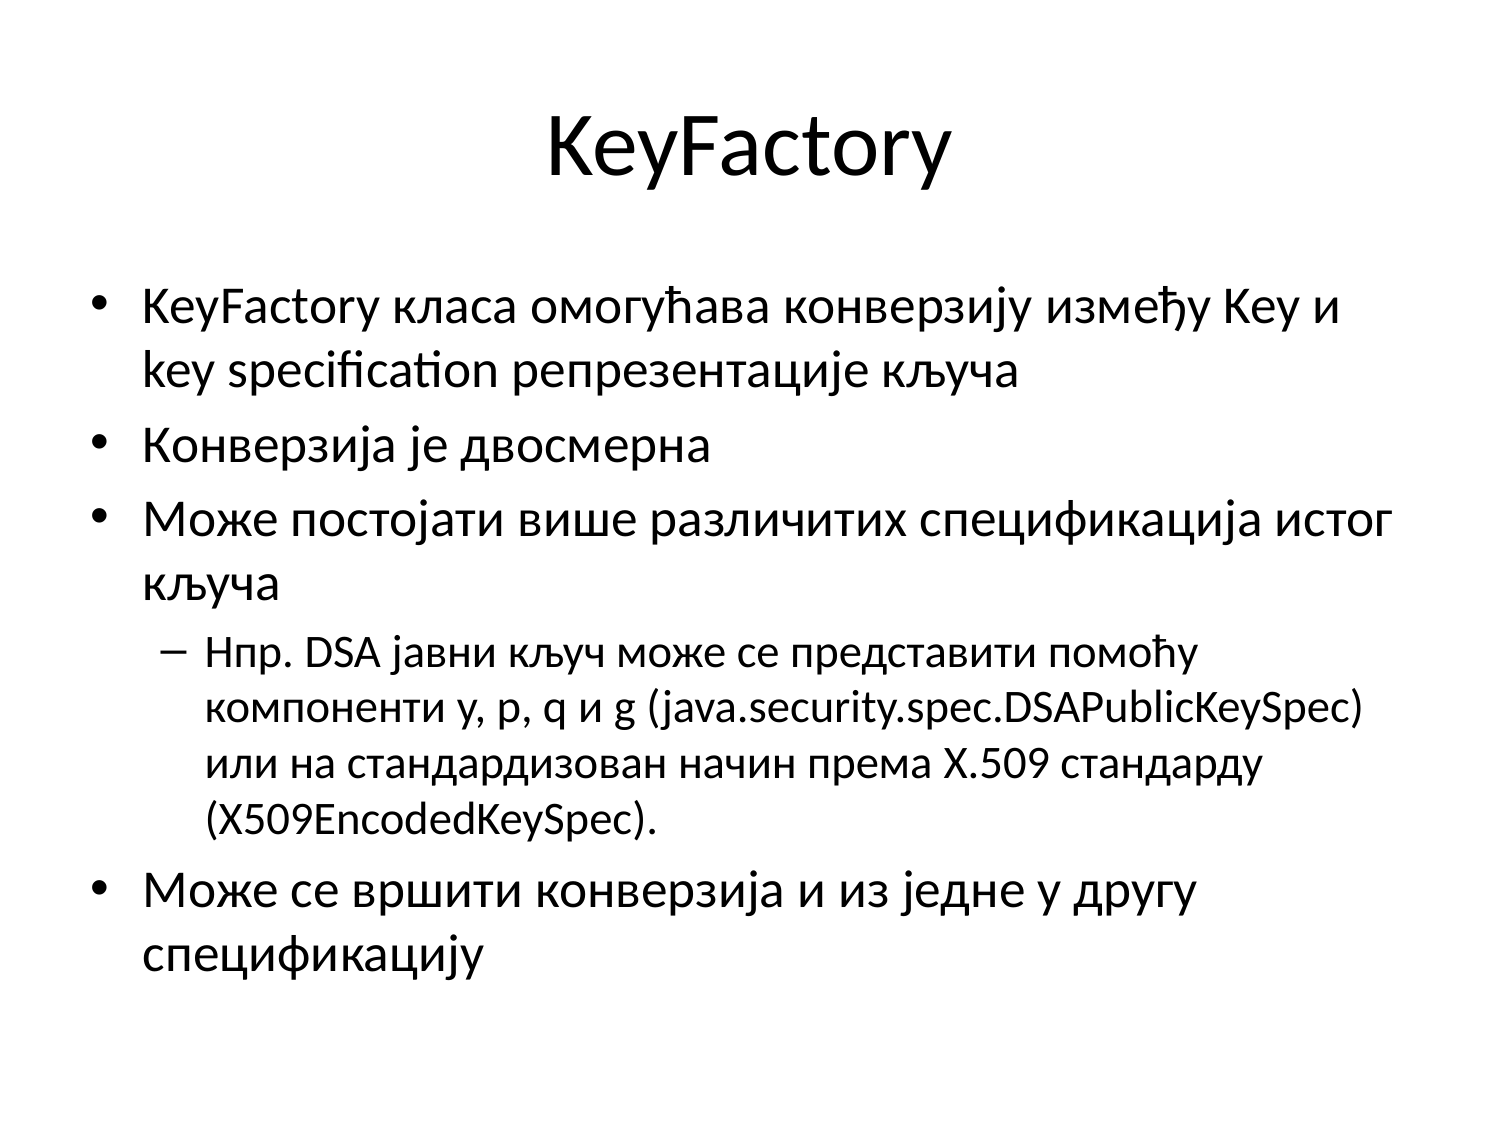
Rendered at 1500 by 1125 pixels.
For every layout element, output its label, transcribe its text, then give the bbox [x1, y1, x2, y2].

title KeyFactory [75, 45, 1425, 233]
list KeyFactory класа омогућава конверзију између Key и key specification репрезентације кључа Конверзија је двосмерна Може постојати више различитих спецификација истог кључа Нпр. DSA јавни кључ може се представити помоћу компоненти y, p, q и g (java.security.spec.DSAPublicKeySpec) или на стандардизован начин према X.509 стандарду (X509EncodedKeySpec). Може се вршити конверзија и из једне у другу спецификацију [75, 262, 1425, 1005]
